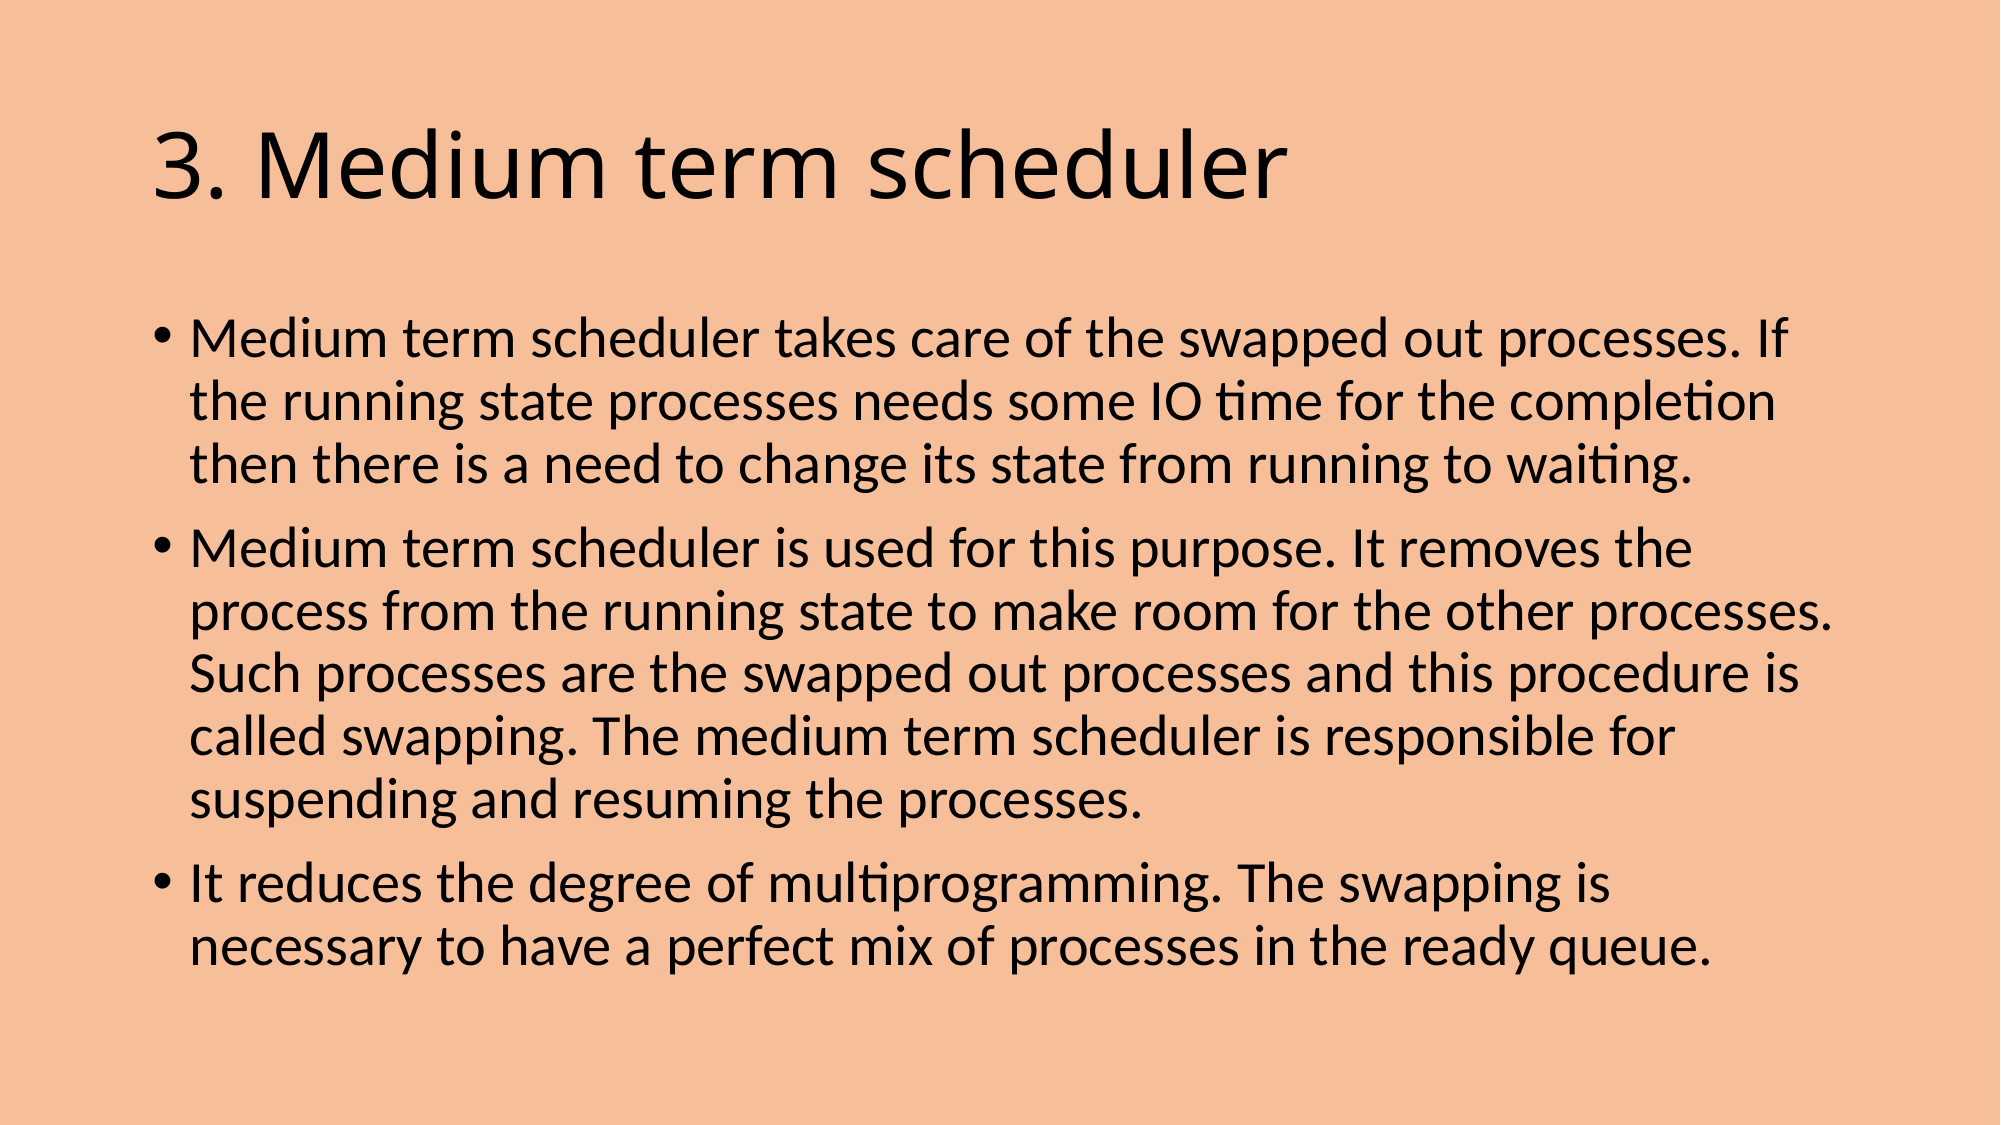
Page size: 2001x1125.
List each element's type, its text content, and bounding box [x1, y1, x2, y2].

title 3. Medium term scheduler [137, 59, 1863, 278]
list Medium term scheduler takes care of the swapped out processes. If the running state processes needs some IO time for the completion then there is a need to change its state from running to waiting. Medium term scheduler is used for this purpose. It removes the process from the running state to make room for the other processes. Such processes are the swapped out processes and this procedure is called swapping. The medium term scheduler is responsible for suspending and resuming the processes. It reduces the degree of multiprogramming. The swapping is necessary to have a perfect mix of processes in the ready queue. [137, 299, 1863, 1014]
